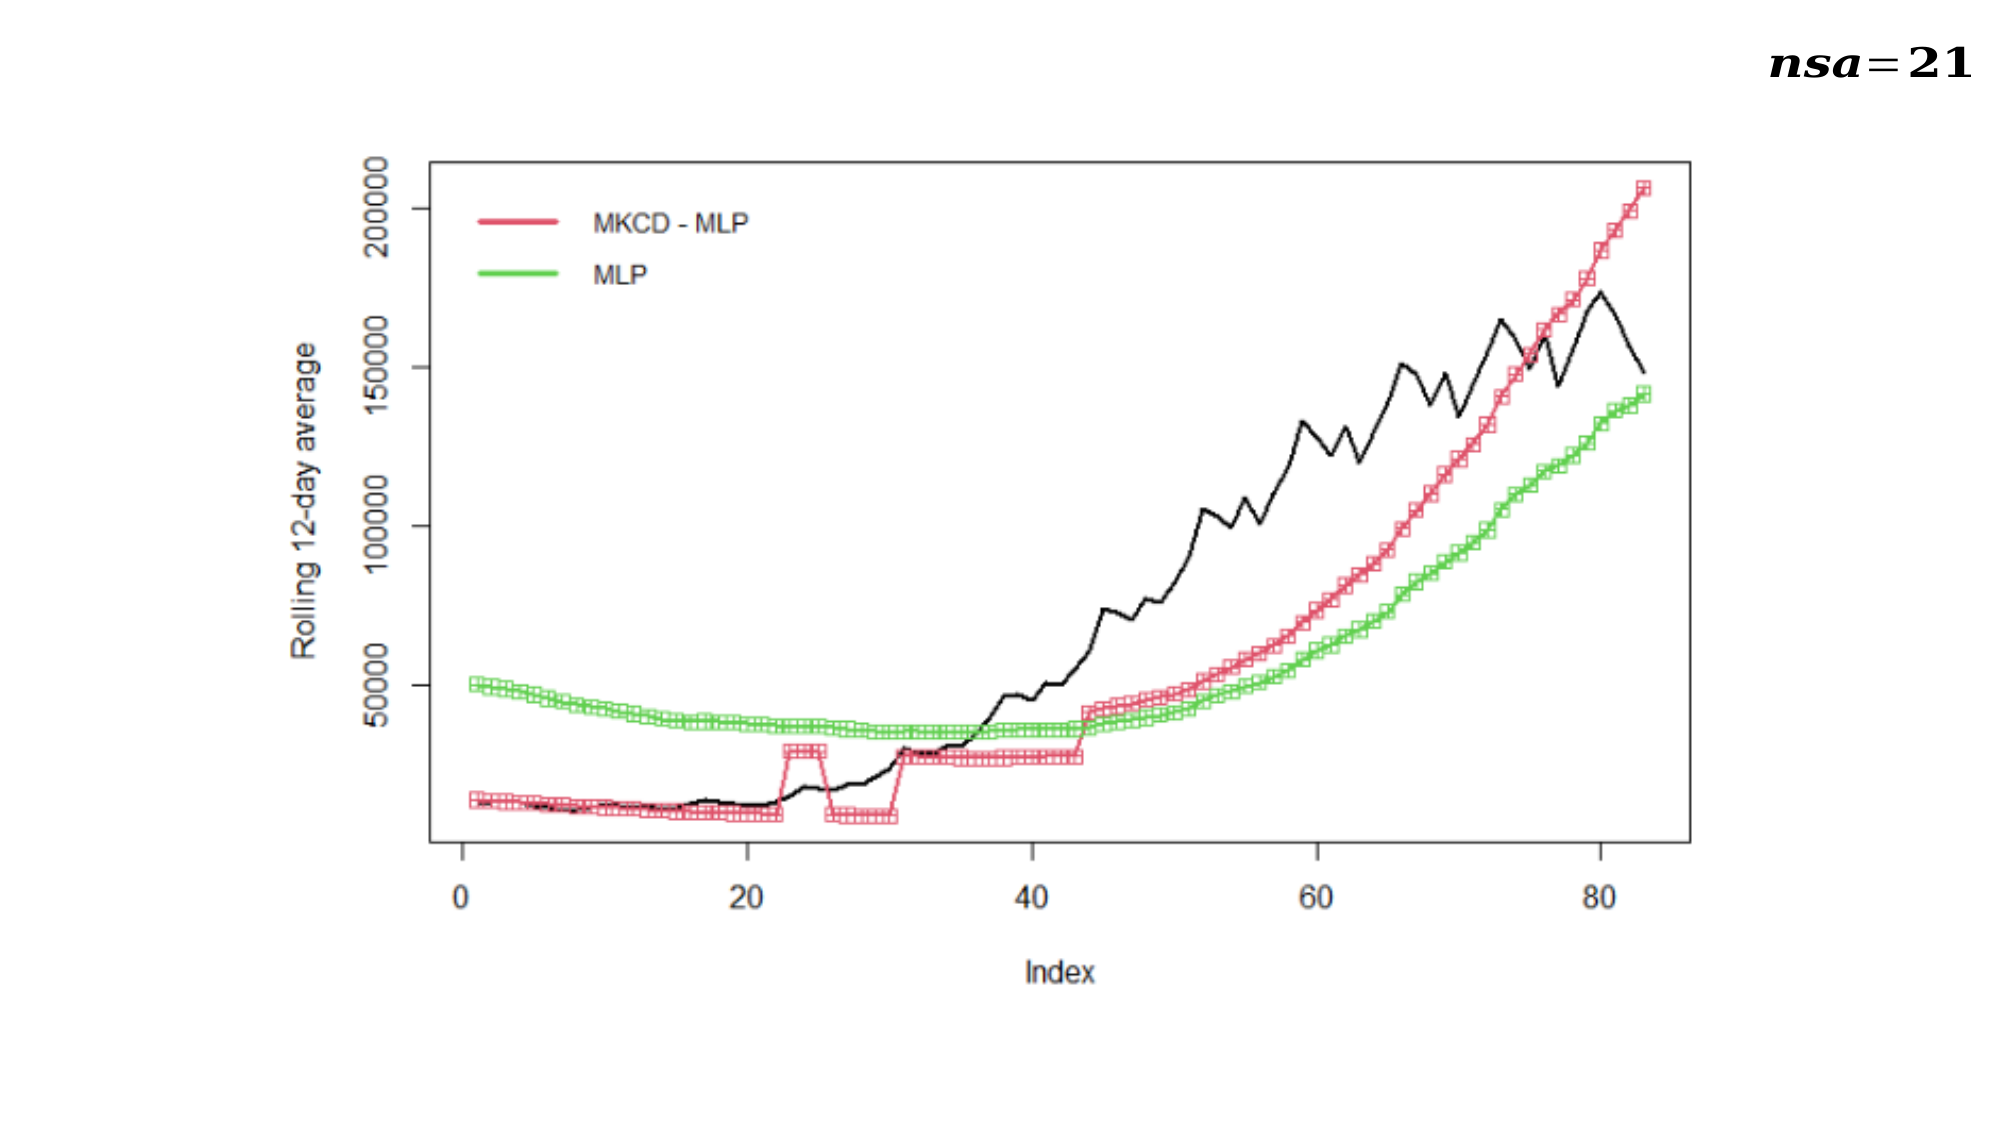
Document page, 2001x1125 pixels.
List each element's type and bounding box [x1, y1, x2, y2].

picture [289, 119, 1711, 1006]
